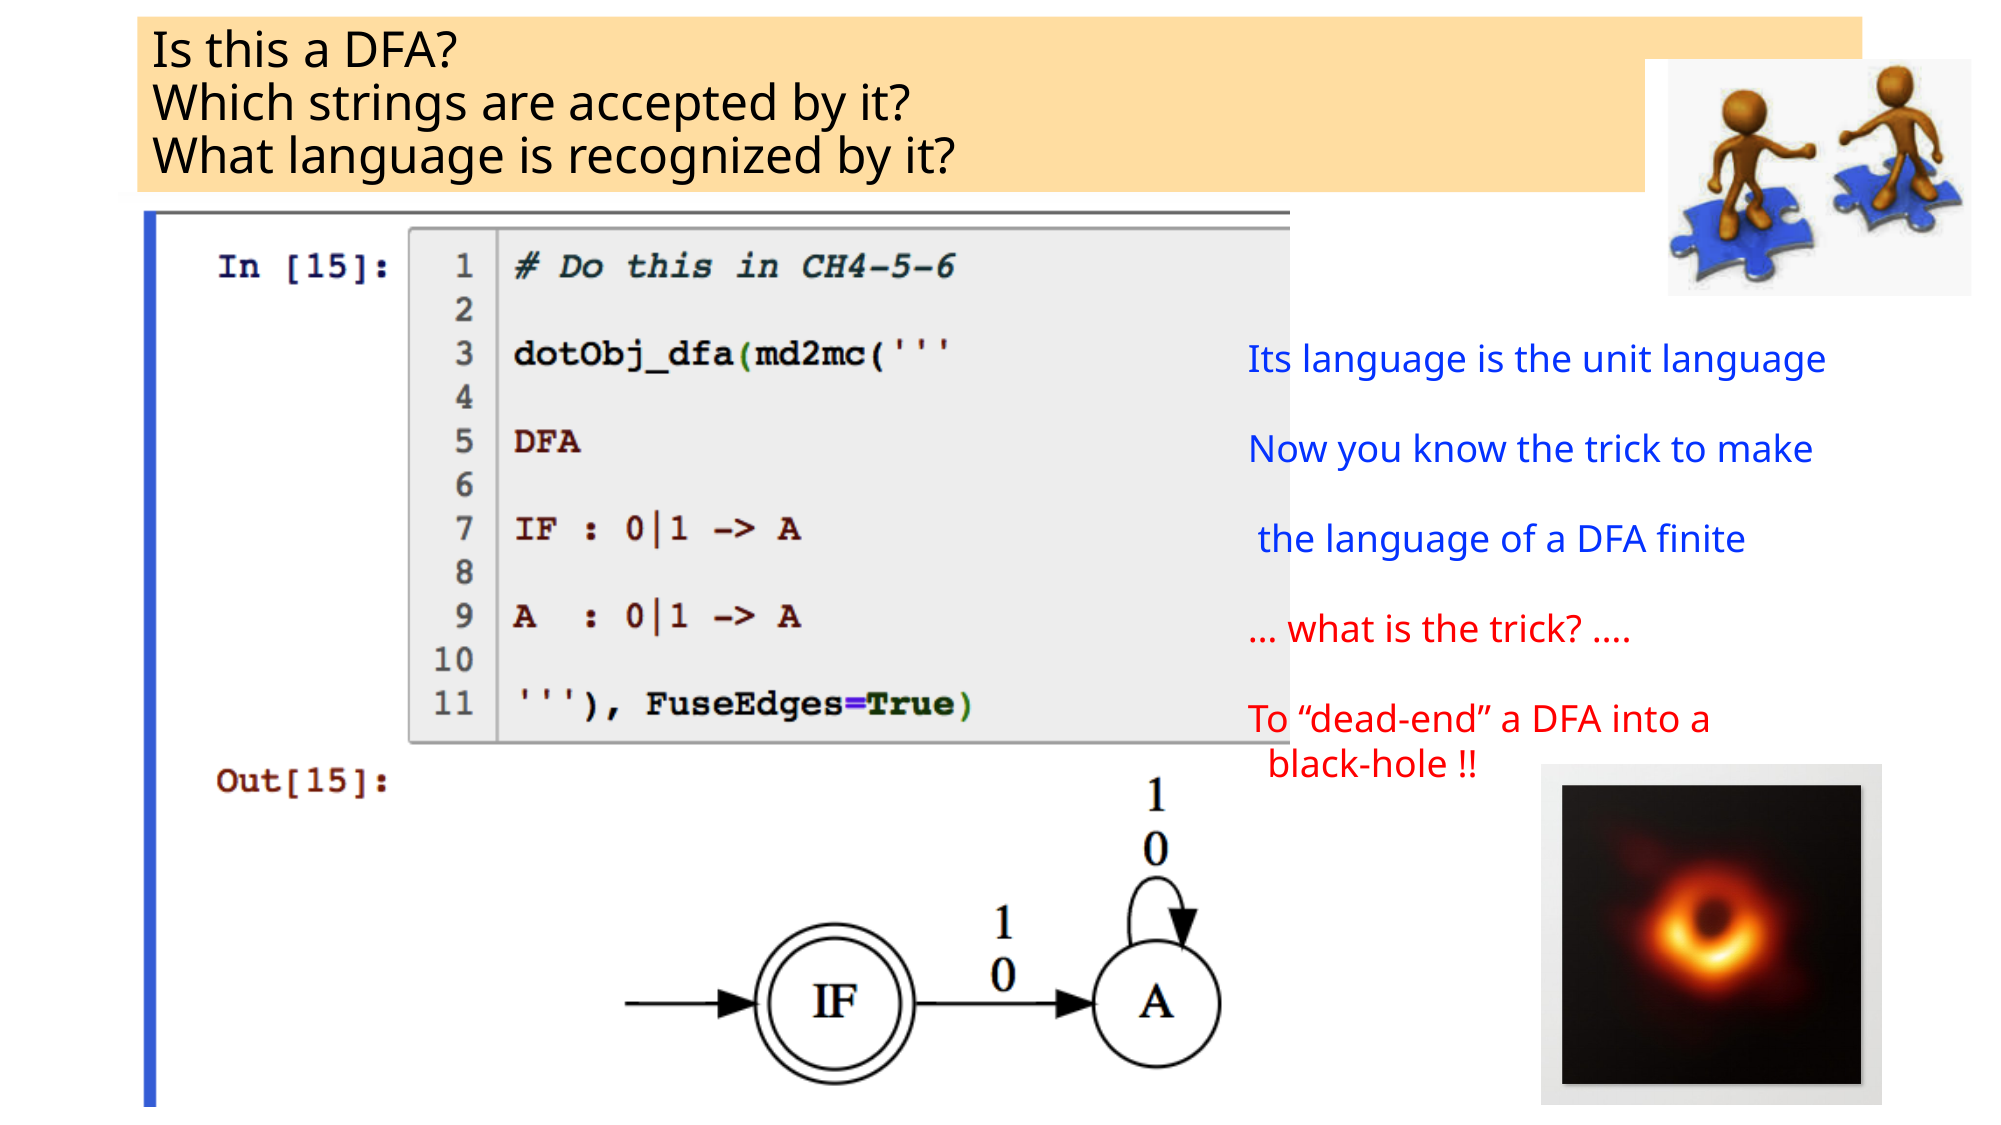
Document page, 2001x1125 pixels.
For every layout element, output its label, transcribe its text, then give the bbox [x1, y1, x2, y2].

text_box Its language is the unit language Now you know the trick to make the language of a DFA finite … what is the trick? …. To “dead-end” a DFA into a black-hole !! [1290, 327, 1843, 793]
picture [1541, 764, 1882, 1105]
title Is this a DFA? Which strings are accepted by it? What language is recognized by it? [137, 16, 1863, 193]
picture [1645, 59, 1986, 296]
picture [118, 192, 1290, 1107]
